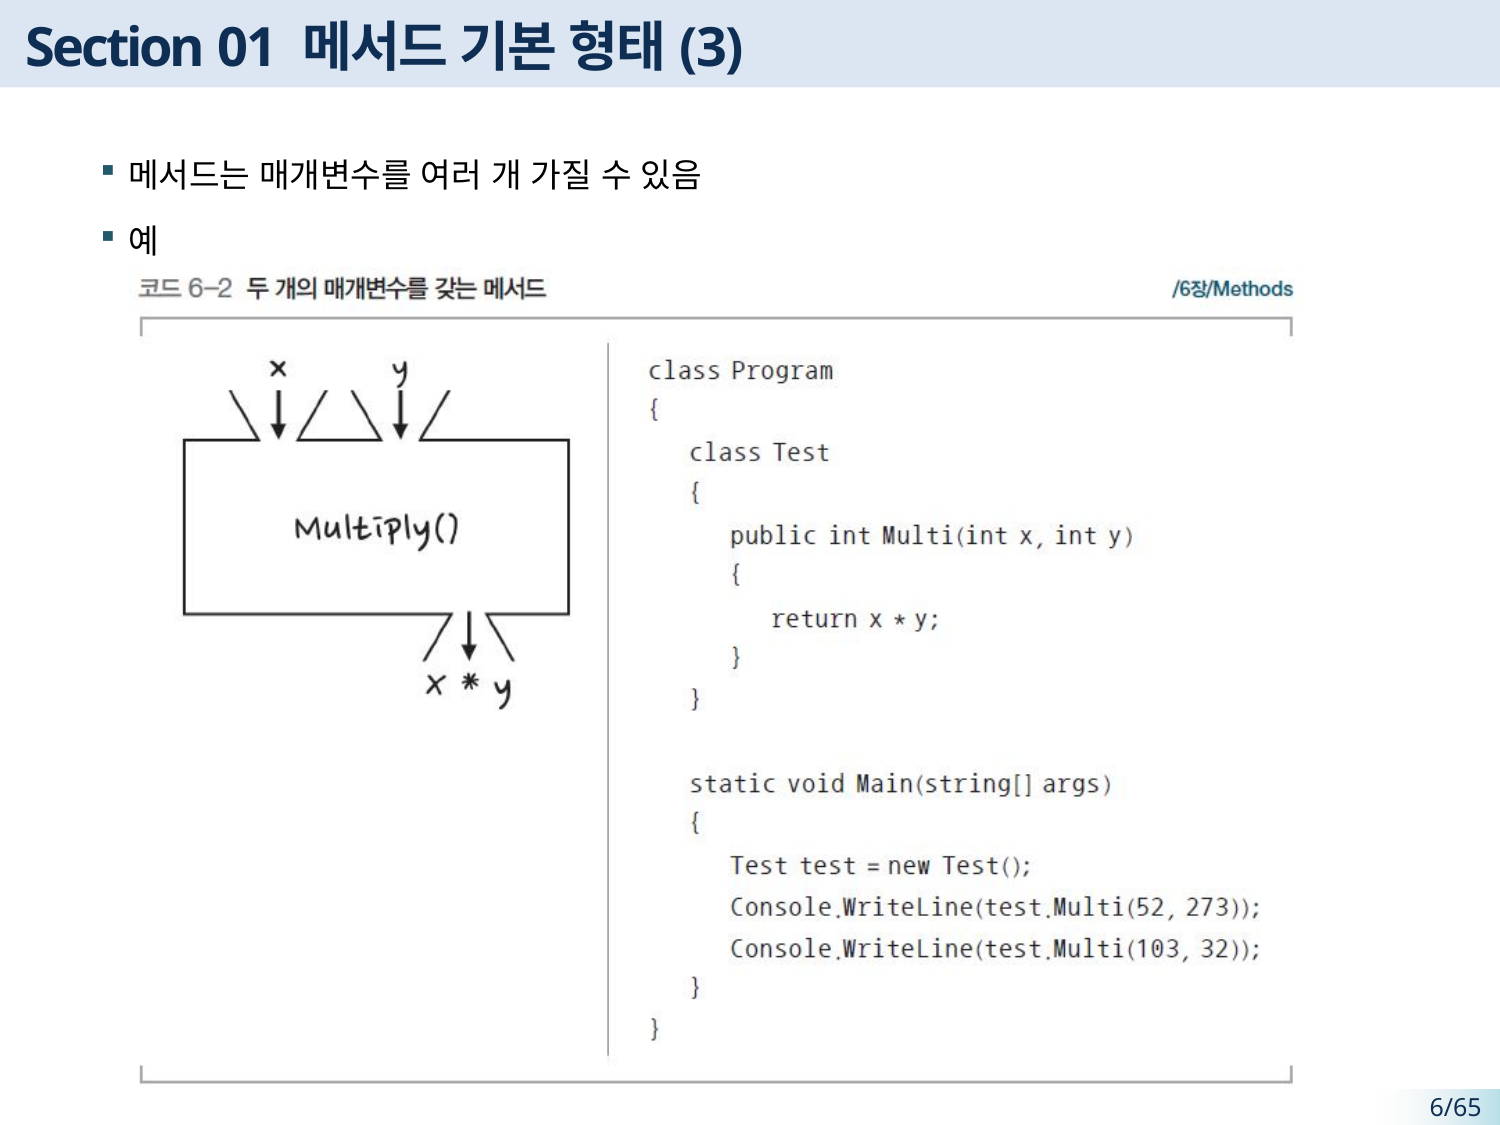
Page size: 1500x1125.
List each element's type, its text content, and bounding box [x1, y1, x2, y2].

title Section 01 메서드 기본 형태(3) [10, 5, 1288, 84]
list 메서드는 매개변수를 여러 개 가질 수 있음 예 [10, 126, 1481, 1057]
picture [129, 266, 1304, 1092]
